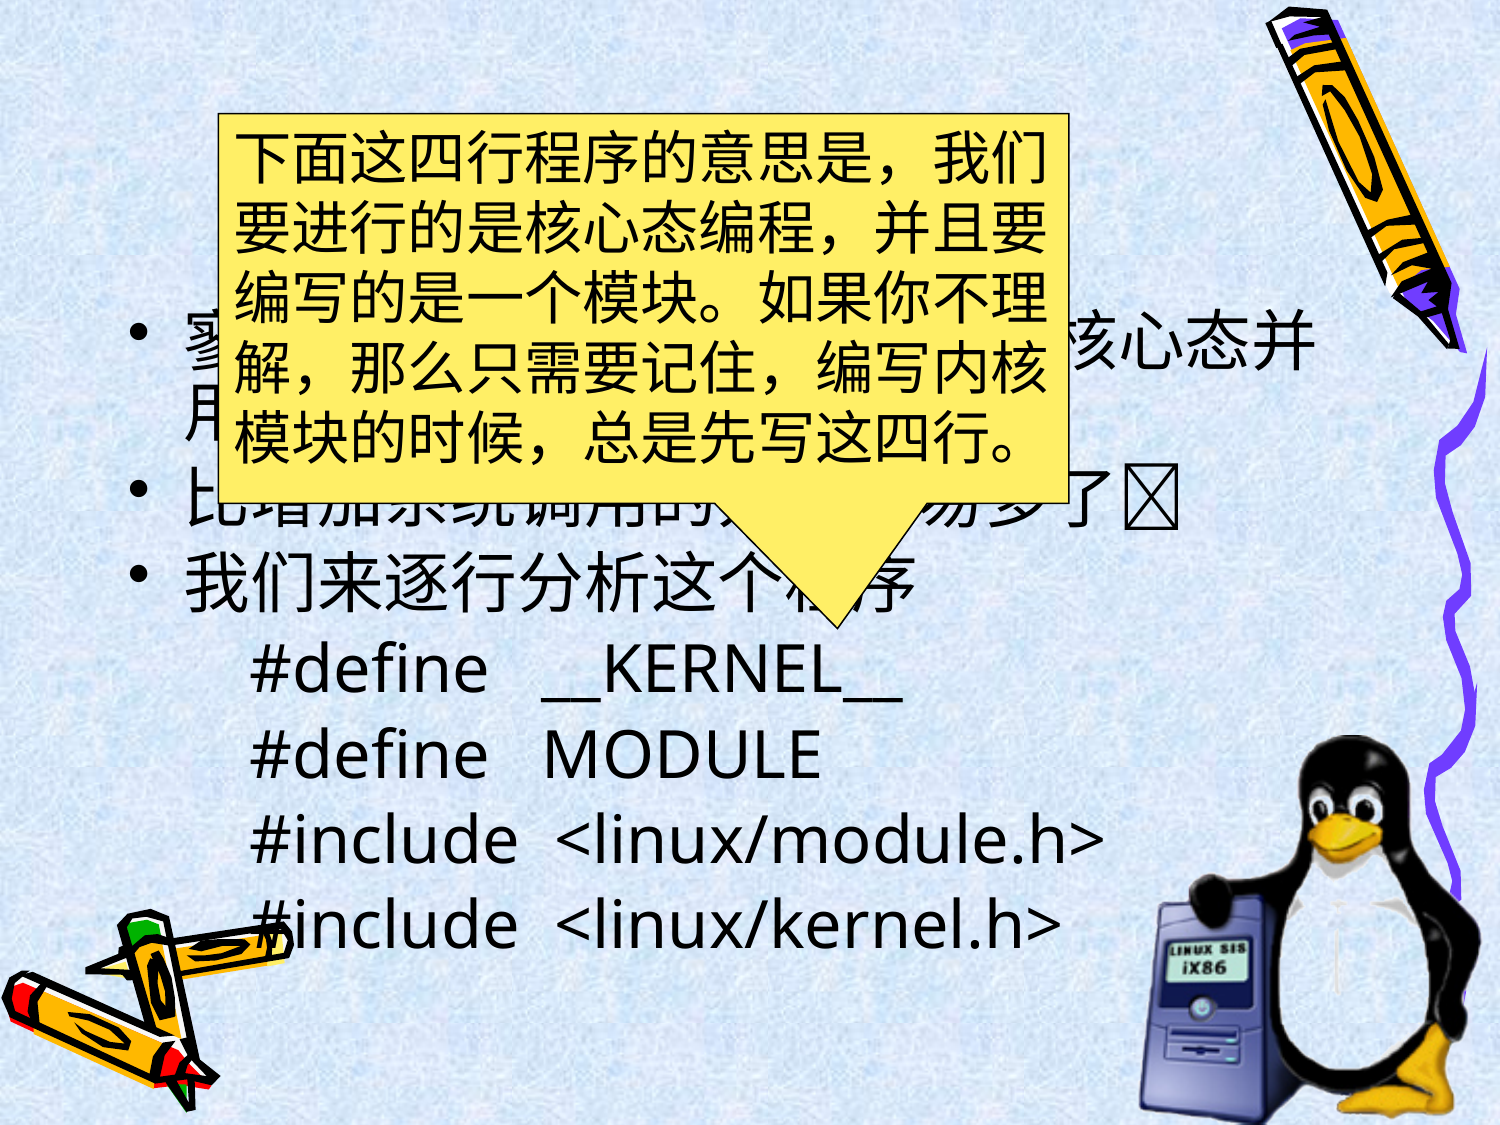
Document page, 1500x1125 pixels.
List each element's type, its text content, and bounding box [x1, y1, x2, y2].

text_box 下面这四行程序的意思是，我们要进行的是核心态编程，并且要编写的是一个模块。如果你不理解，那么只需要记住，编写内核模块的时候，总是先写这四行。 [218, 113, 1069, 629]
title 分析内核模块 [112, 24, 1240, 288]
picture [0, 0, 1500, 1125]
list 寥寥几行程序，却也能够进入核心态并用printk输出了一行文字。 比增加系统调用的方式容易多了 我们来逐行分析这个程序 #define __KERNEL__ #define MODULE #include <linux/module.h> #include <linux/kernel.h> [112, 299, 1376, 1047]
